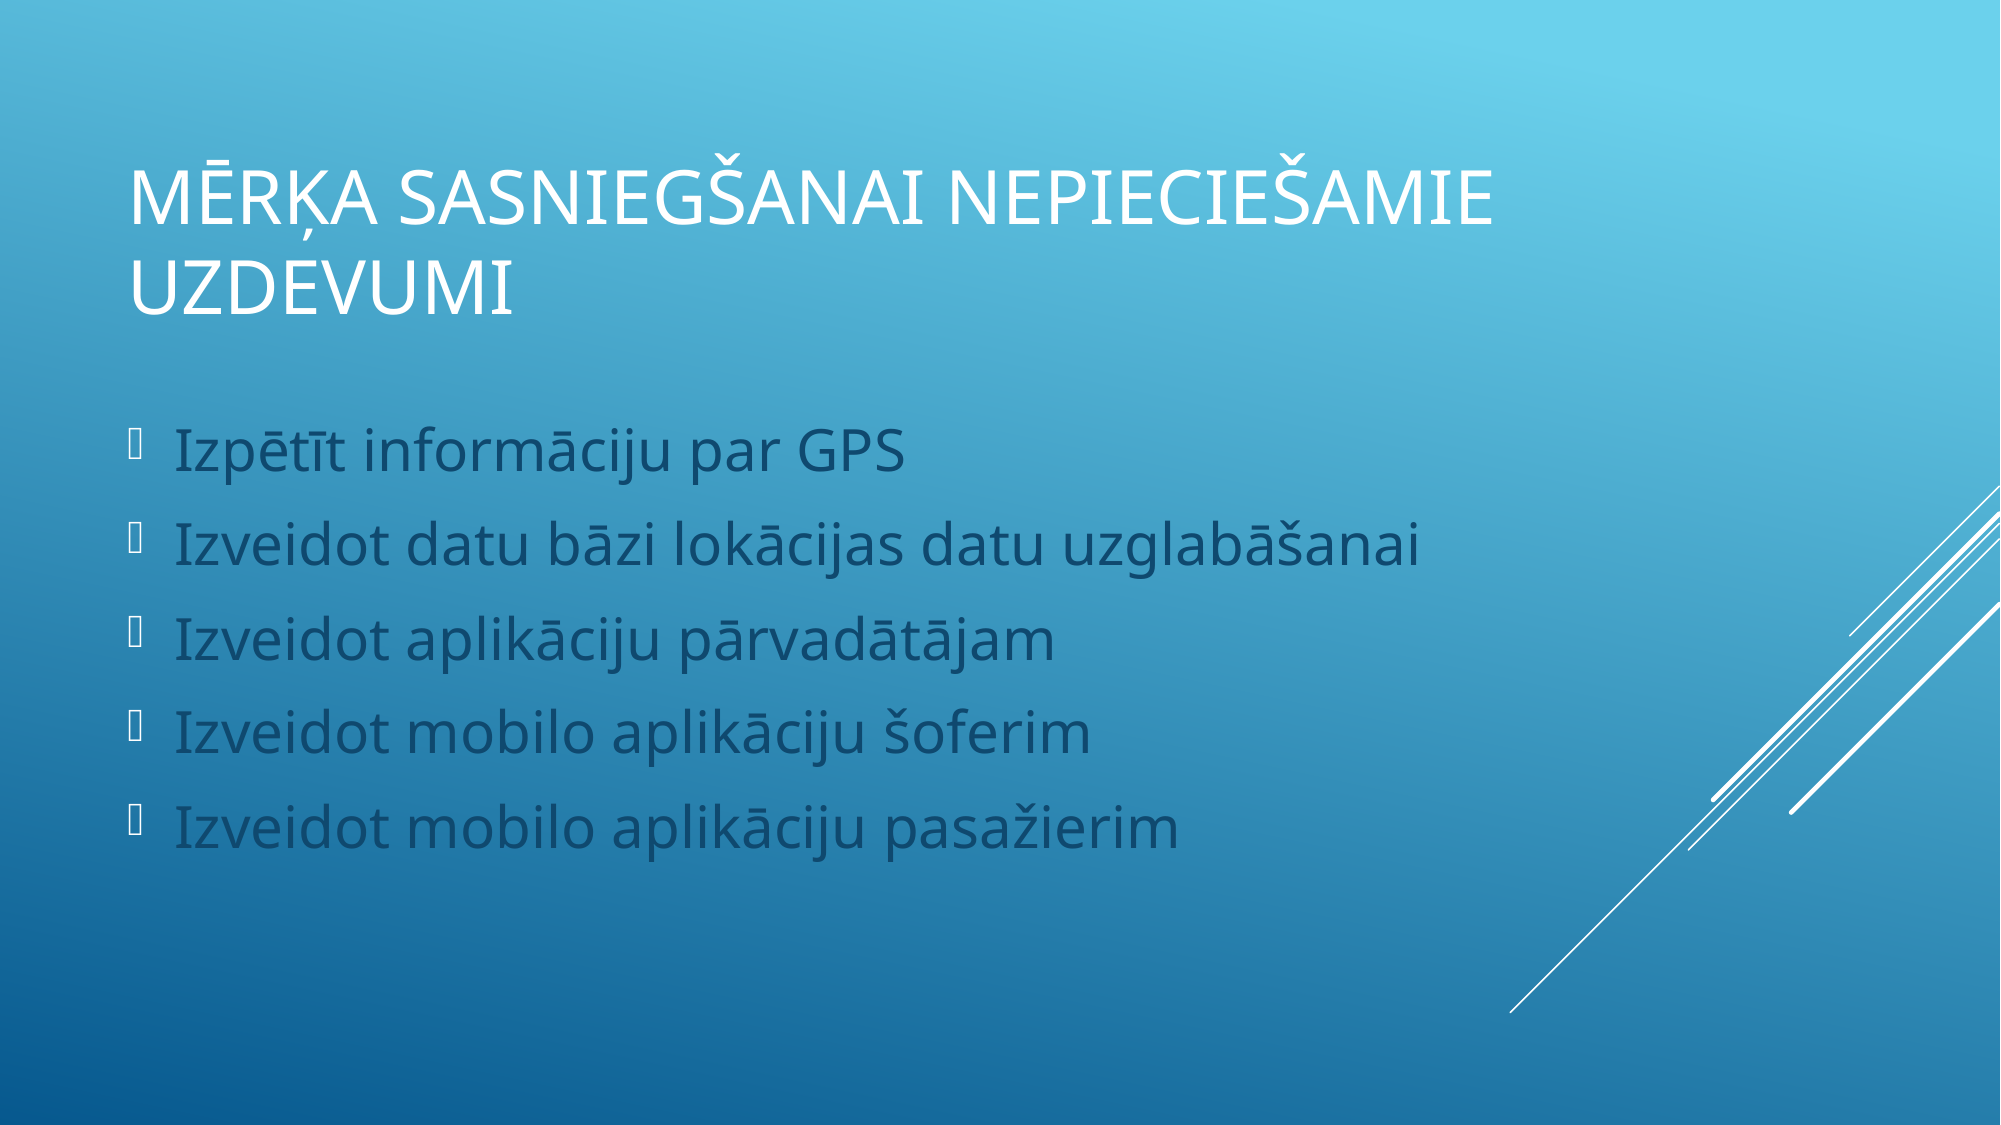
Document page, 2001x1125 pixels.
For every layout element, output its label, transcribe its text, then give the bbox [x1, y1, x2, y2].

list Izpētīt informāciju par GPS Izveidot datu bāzi lokācijas datu uzglabāšanai Izveidot aplikāciju pārvadātājam Izveidot mobilo aplikāciju šoferim Izveidot mobilo aplikāciju pasažierim [112, 387, 1513, 981]
title Mērķa sasniegšanai nepieciešamie uzdevumi [112, 115, 1513, 363]
